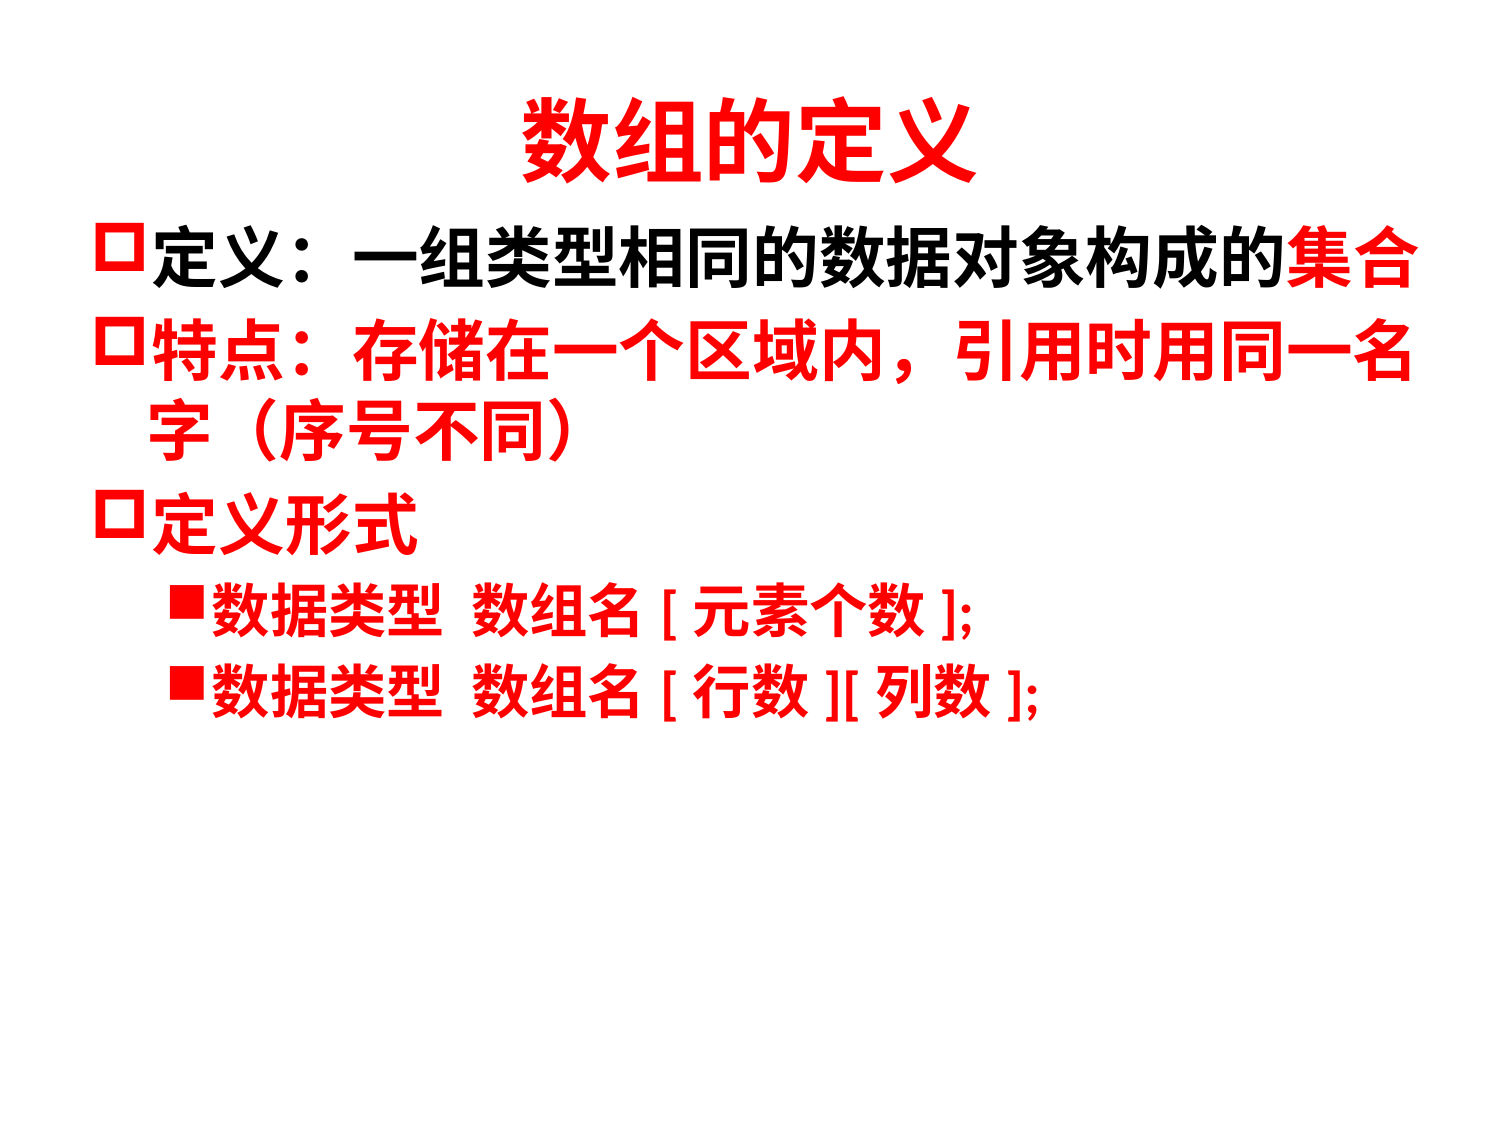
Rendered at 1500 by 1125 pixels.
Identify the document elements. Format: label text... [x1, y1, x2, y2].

list 定义：一组类型相同的数据对象构成的集合 特点：存储在一个区域内，引用时用同一名字（序号不同） 定义形式 数据类型 数组名[元素个数]; 数据类型 数组名[行数][列数]; [75, 208, 1447, 835]
title 数组的定义 [75, 45, 1425, 208]
